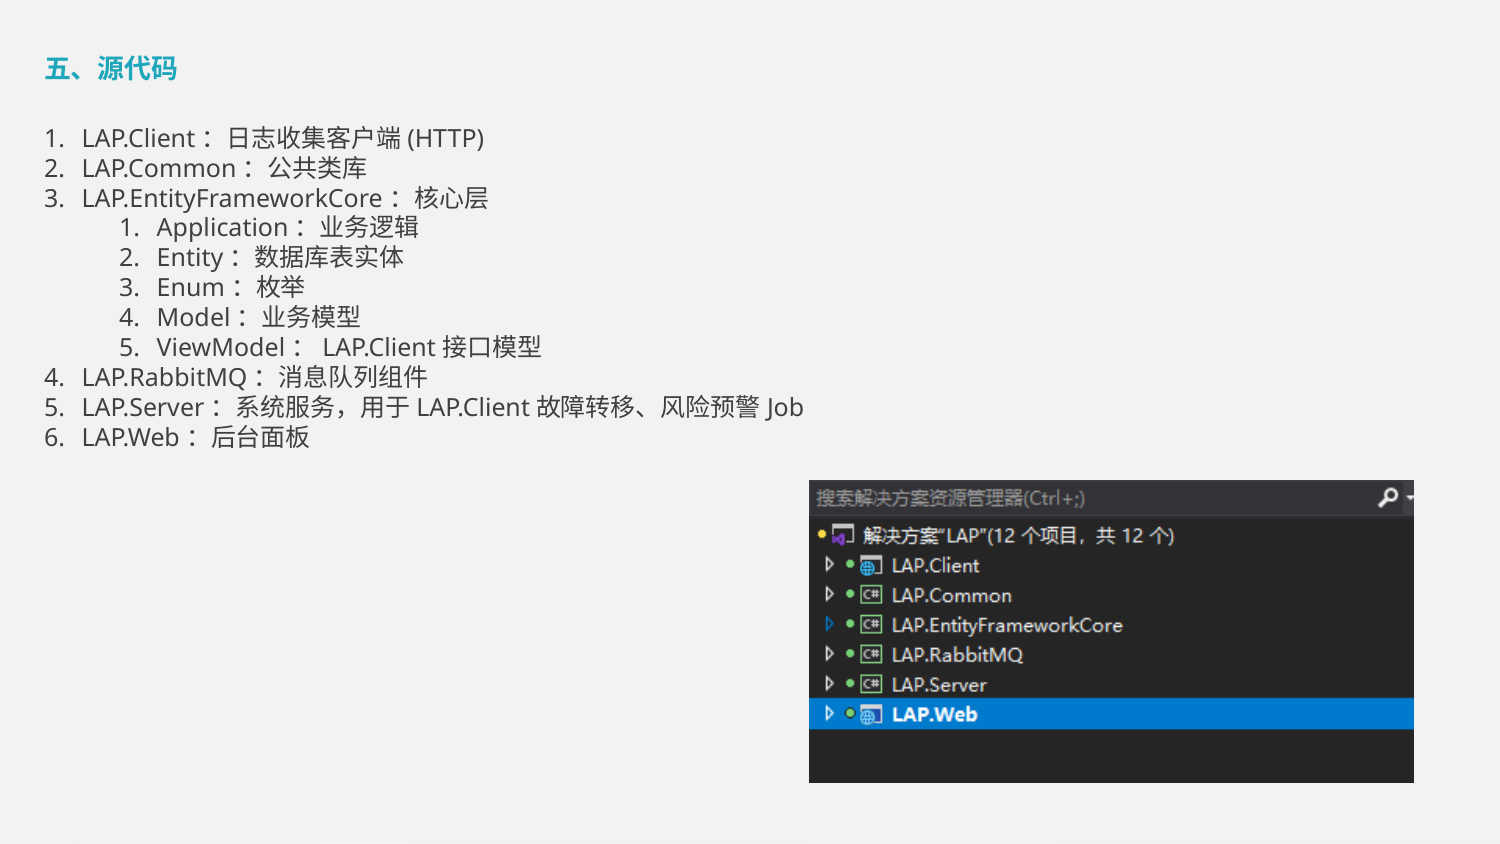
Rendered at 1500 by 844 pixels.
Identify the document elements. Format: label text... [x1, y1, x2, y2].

text_box 五、源代码 [29, 43, 313, 92]
picture [808, 480, 1414, 783]
text_box LAP.Client：日志收集客户端(HTTP) LAP.Common：公共类库 LAP.EntityFrameworkCore：核心层 Application：业务逻辑 Entity：数据库表实体 Enum：枚举 Model：业务模型 ViewModel：LAP.Client接口模型 LAP.RabbitMQ：消息队列组件 LAP.Server：系统服务，用于LAP.Client故障转移、风险预警Job LAP.Web：后台面板 [29, 114, 845, 459]
